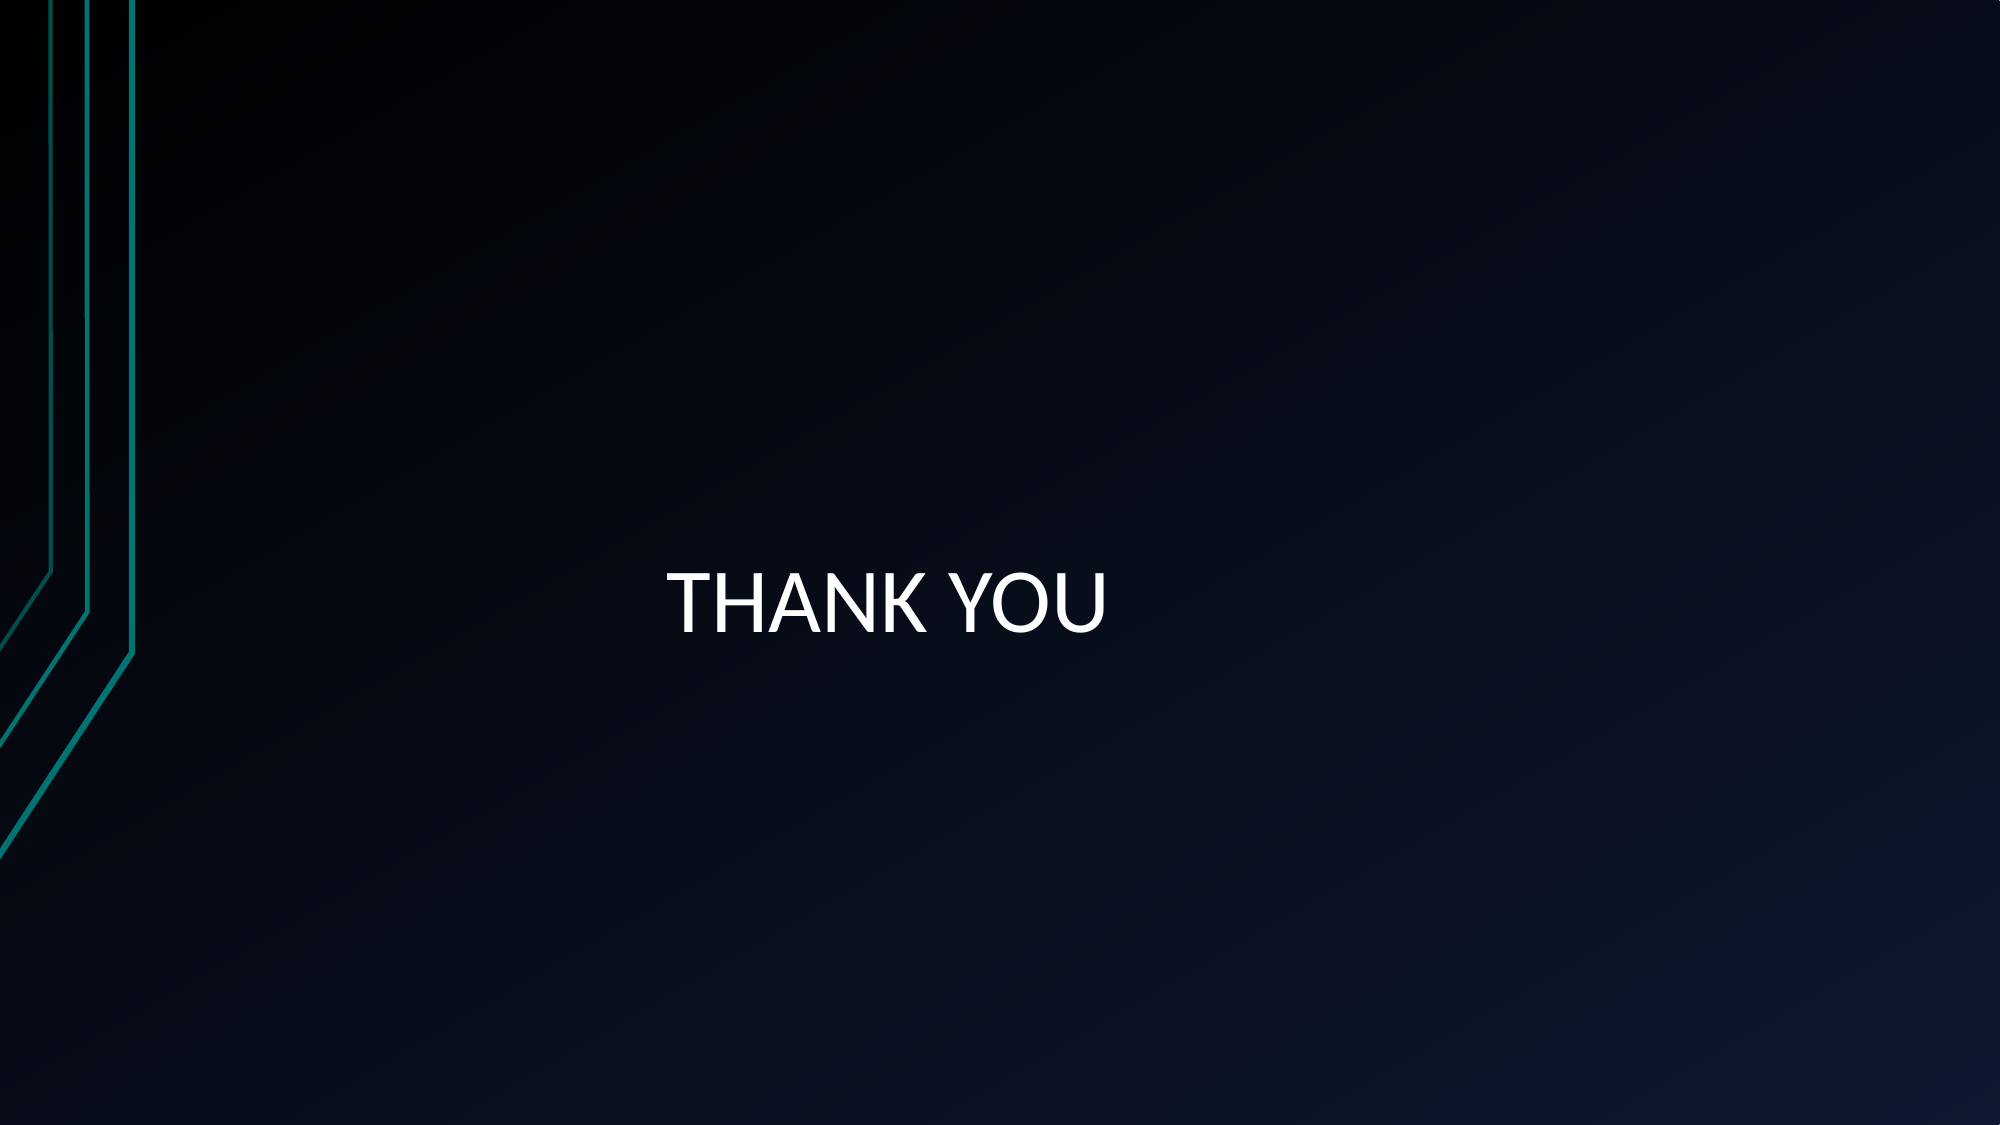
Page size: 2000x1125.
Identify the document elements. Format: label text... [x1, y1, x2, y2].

title THANK YOU [196, 462, 1896, 663]
